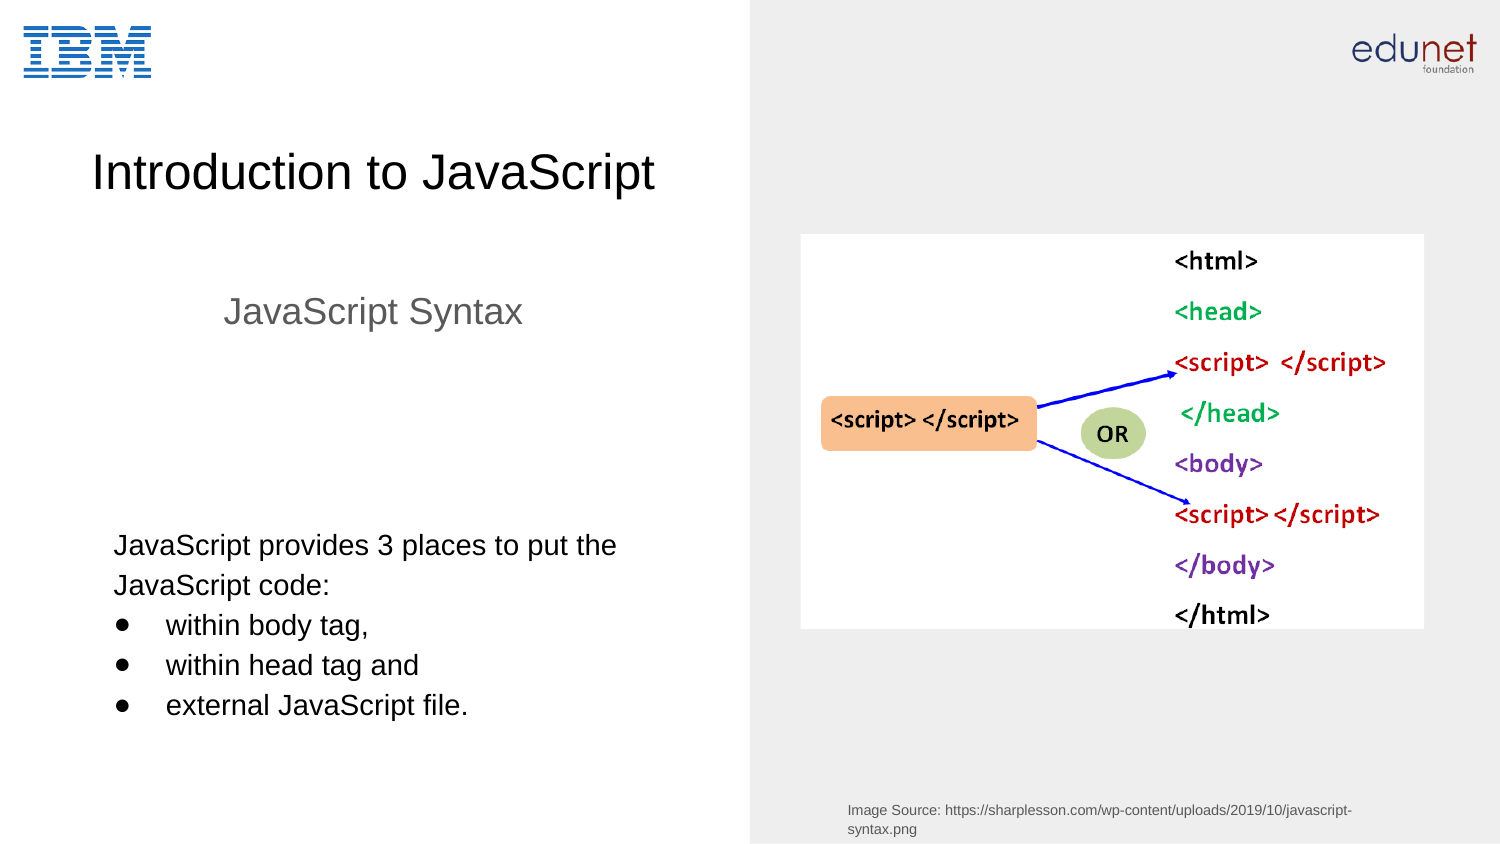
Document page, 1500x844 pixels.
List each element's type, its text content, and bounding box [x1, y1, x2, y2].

list JavaScript provides 3 places to put the JavaScript code: within body tag, within head tag and external JavaScript file. [75, 477, 706, 765]
list Image Source: https://sharplesson.com/wp-content/uploads/2019/10/javascript-syntax.png [832, 782, 1390, 844]
picture [23, 26, 151, 78]
picture [1350, 26, 1480, 78]
picture [800, 234, 1425, 629]
subtitle JavaScript Syntax [41, 257, 706, 363]
title Introduction to JavaScript [41, 117, 706, 223]
